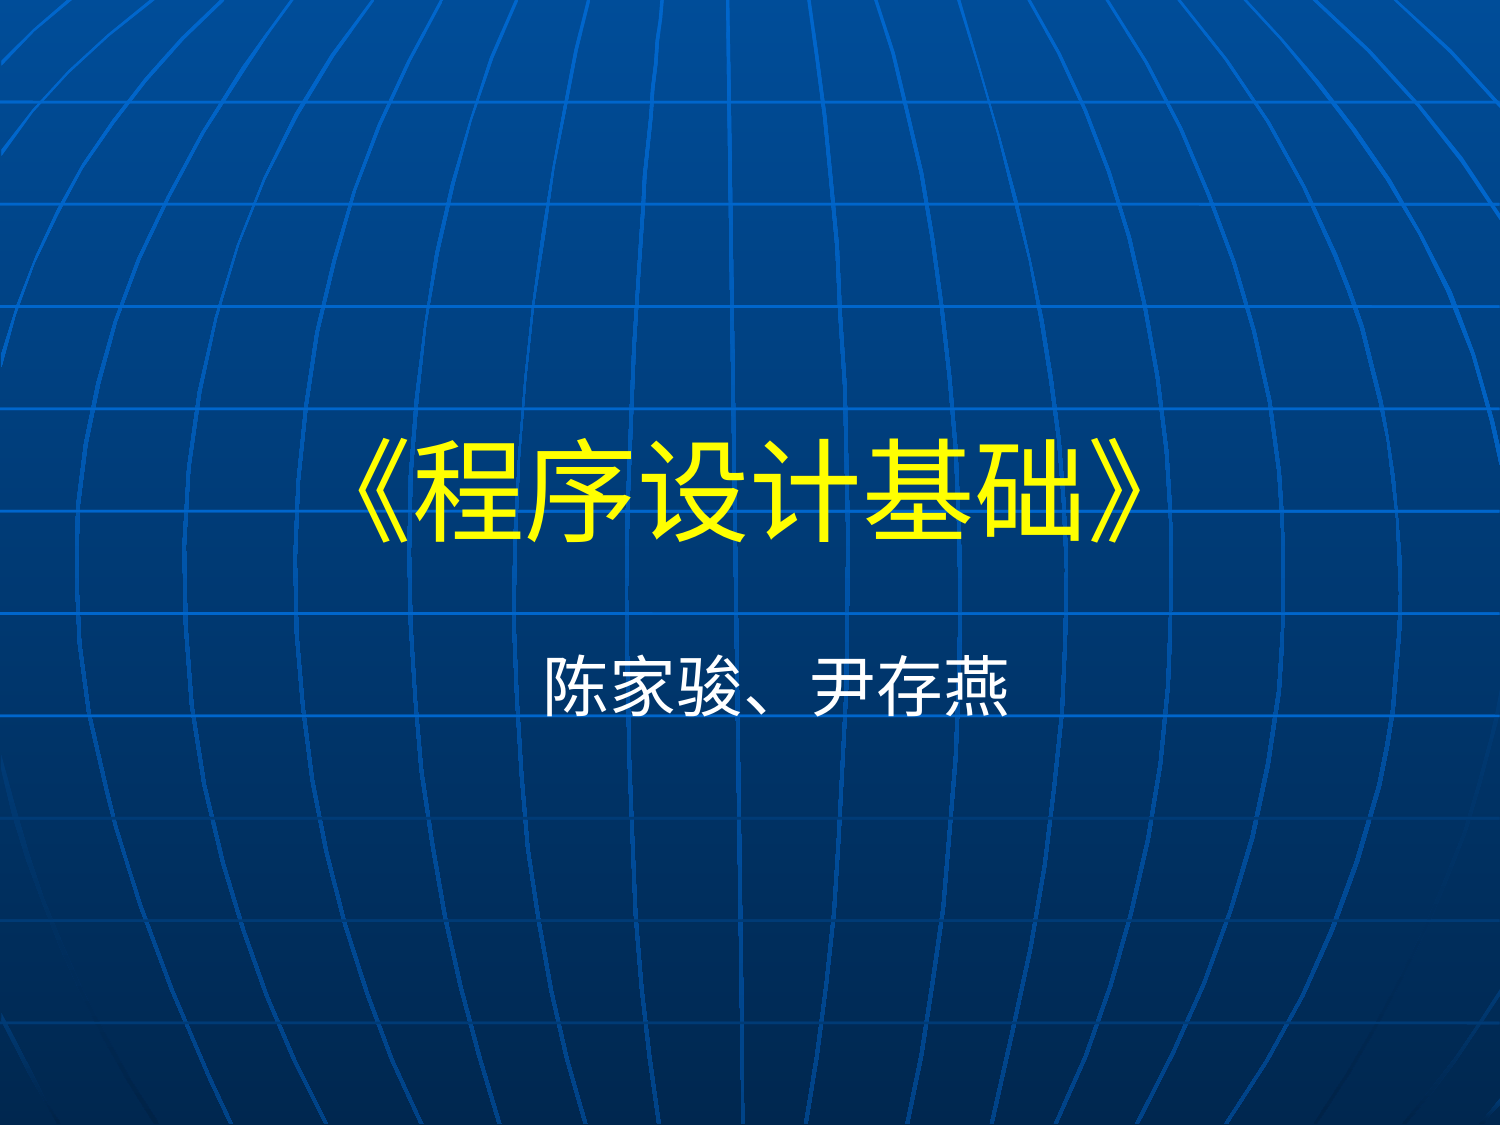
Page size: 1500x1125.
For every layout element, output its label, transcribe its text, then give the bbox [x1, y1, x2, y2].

subtitle 陈家骏、尹存燕 [53, 637, 1500, 925]
title 《程序设计基础》 [112, 278, 1388, 564]
